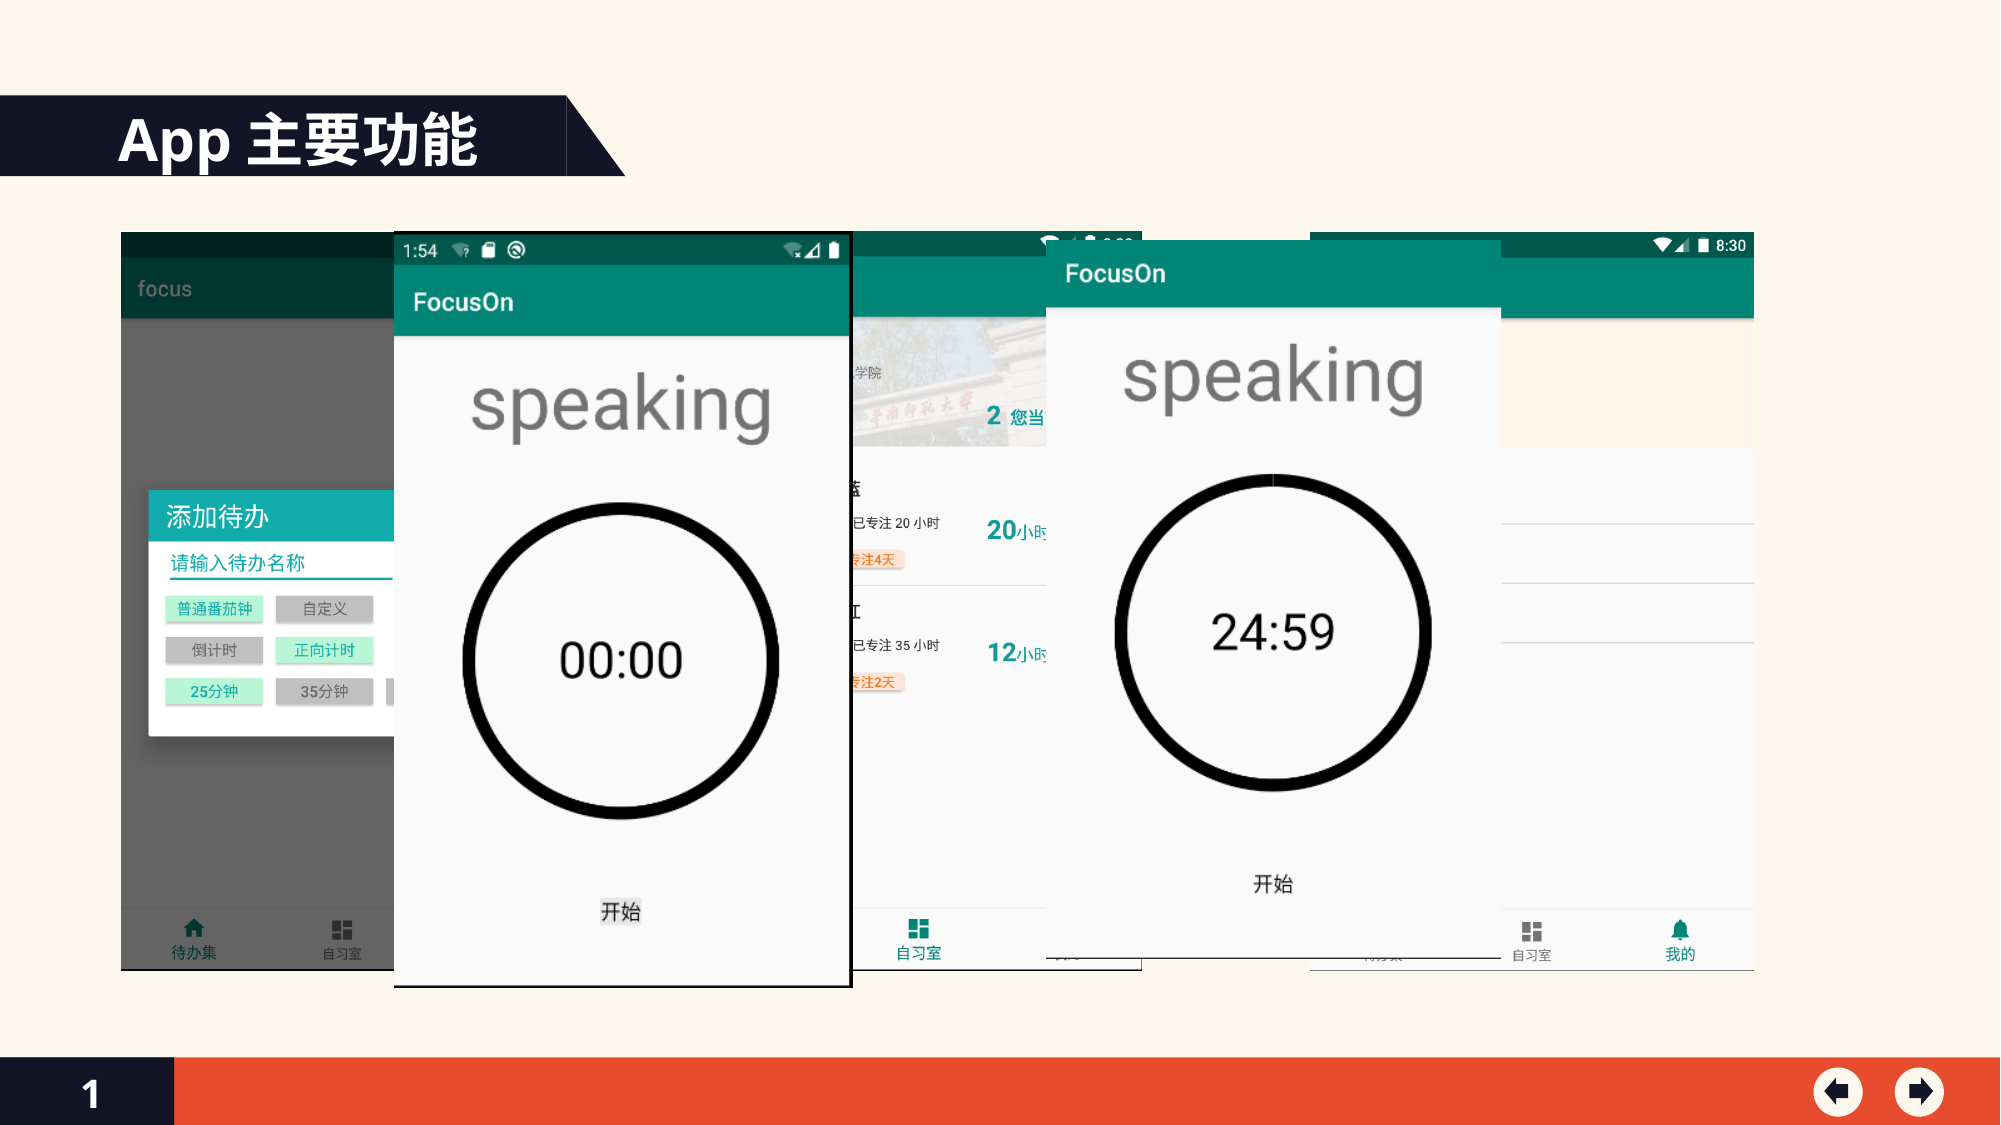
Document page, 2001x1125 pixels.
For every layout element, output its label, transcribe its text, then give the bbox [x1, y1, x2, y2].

picture [121, 231, 1754, 988]
text_box 1 [27, 1061, 156, 1125]
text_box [1813, 1067, 1863, 1117]
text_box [0, 95, 626, 182]
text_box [1894, 1067, 1944, 1117]
